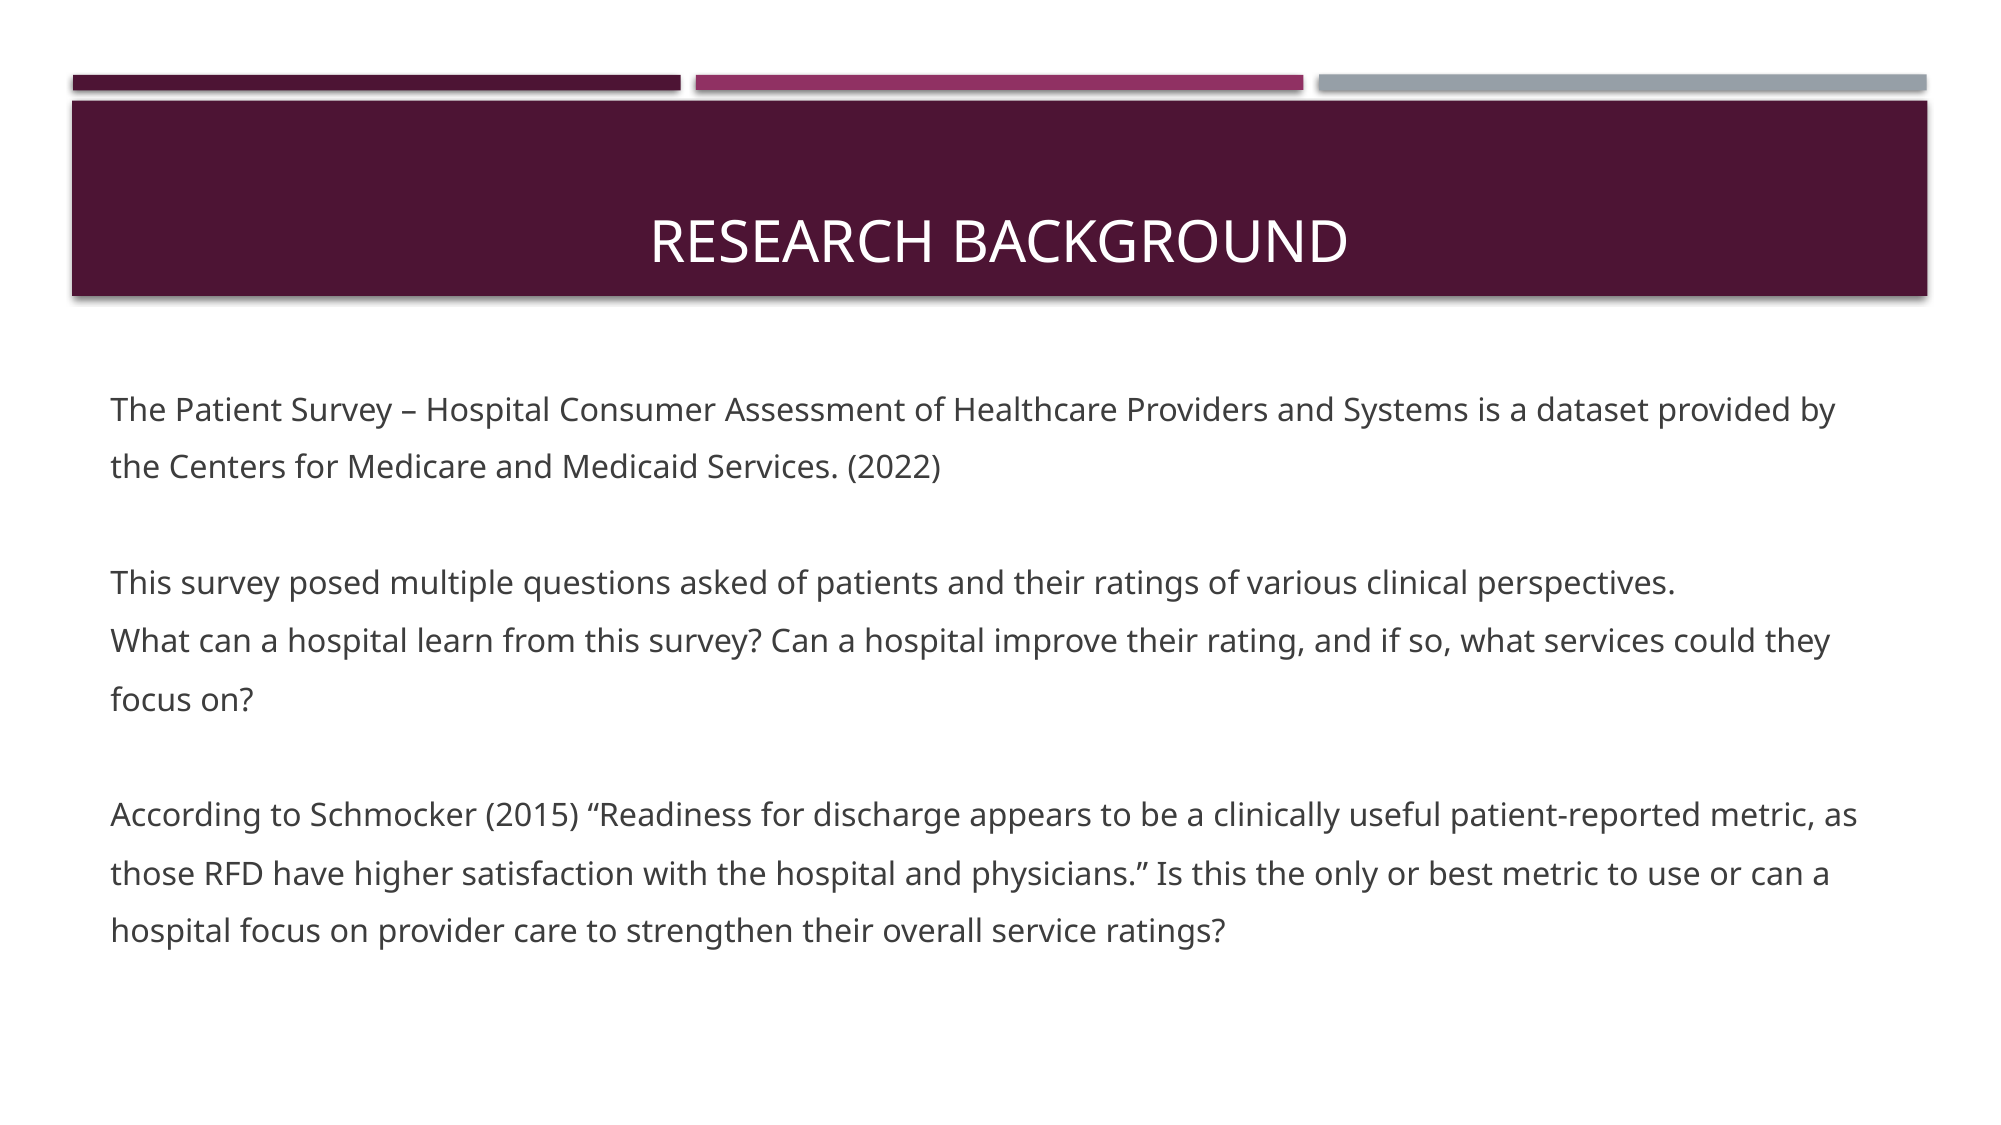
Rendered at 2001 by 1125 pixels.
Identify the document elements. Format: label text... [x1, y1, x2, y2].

title Research Background [95, 115, 1905, 282]
list The Patient Survey – Hospital Consumer Assessment of Healthcare Providers and Systems is a dataset provided by the Centers for Medicare and Medicaid Services. (2022) This survey posed multiple questions asked of patients and their ratings of various clinical perspectives. What can a hospital learn from this survey? Can a hospital improve their rating, and if so, what services could they focus on? According to Schmocker (2015) “Readiness for discharge appears to be a clinically useful patient-reported metric, as those RFD have higher satisfaction with the hospital and physicians.” Is this the only or best metric to use or can a hospital focus on provider care to strengthen their overall service ratings? [95, 357, 1905, 962]
